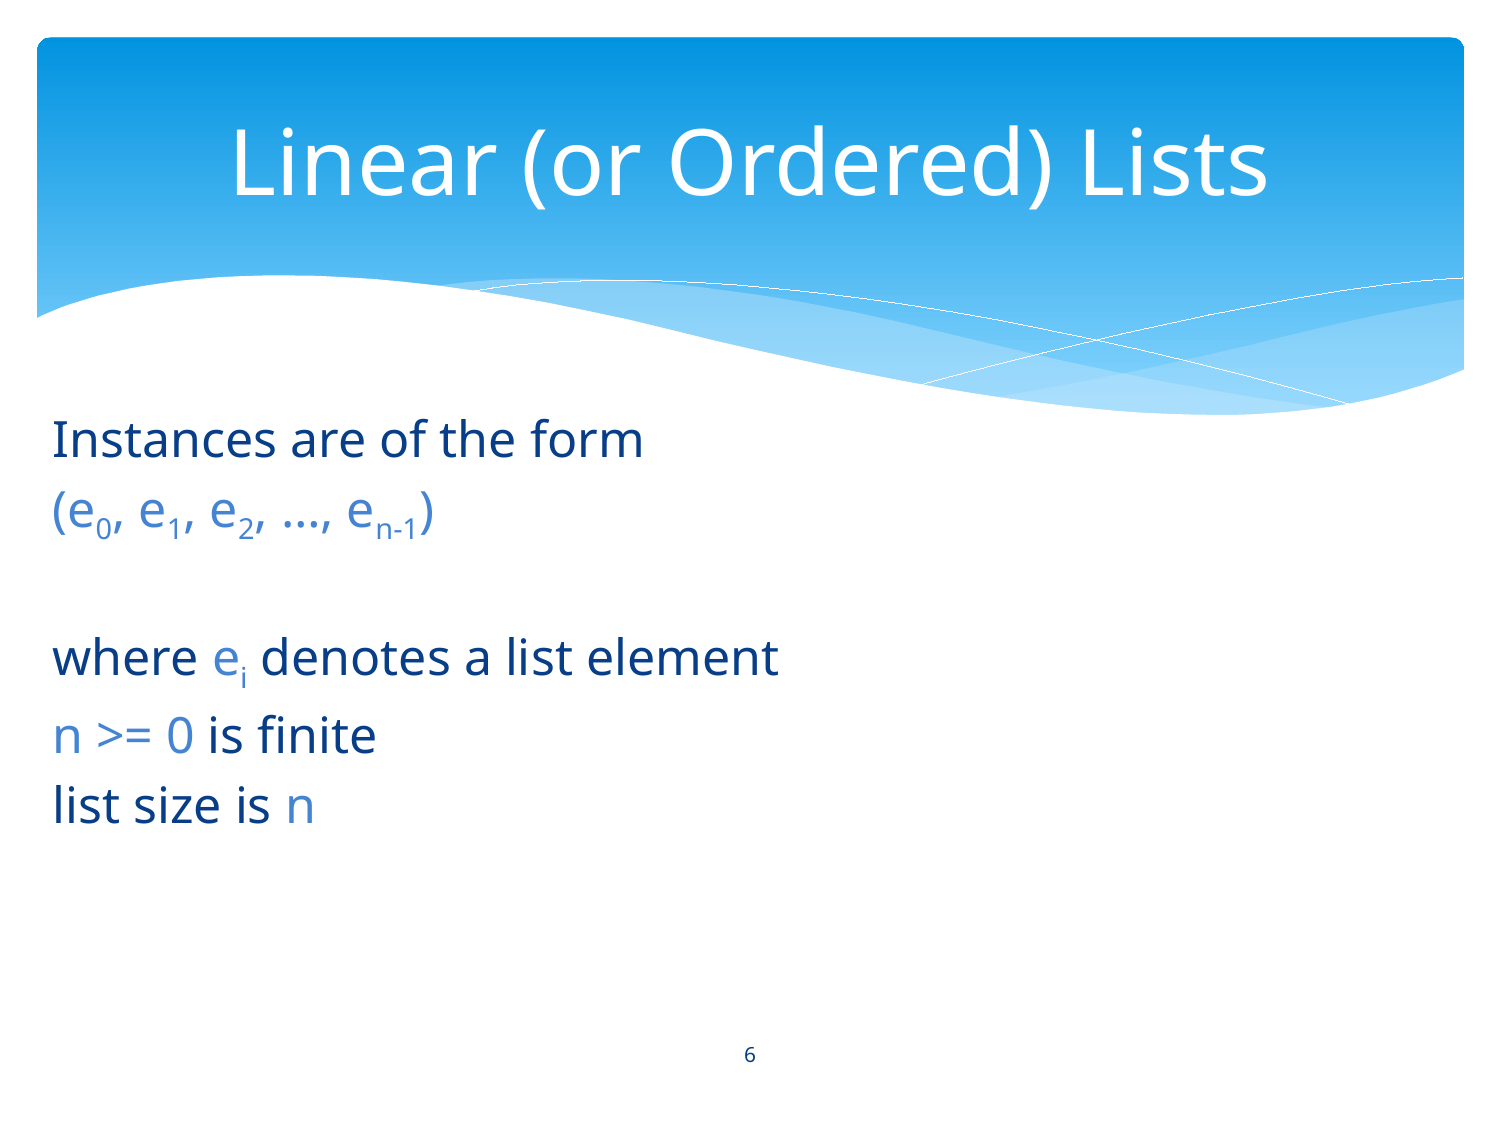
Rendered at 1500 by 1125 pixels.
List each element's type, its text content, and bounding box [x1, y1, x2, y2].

list Instances are of the form (e0, e1, e2, …, en-1) where ei denotes a list element n >= 0 is finite list size is n [37, 399, 1458, 966]
slide_number 6 [654, 1025, 846, 1086]
title Linear (or Ordered) Lists [75, 55, 1425, 261]
